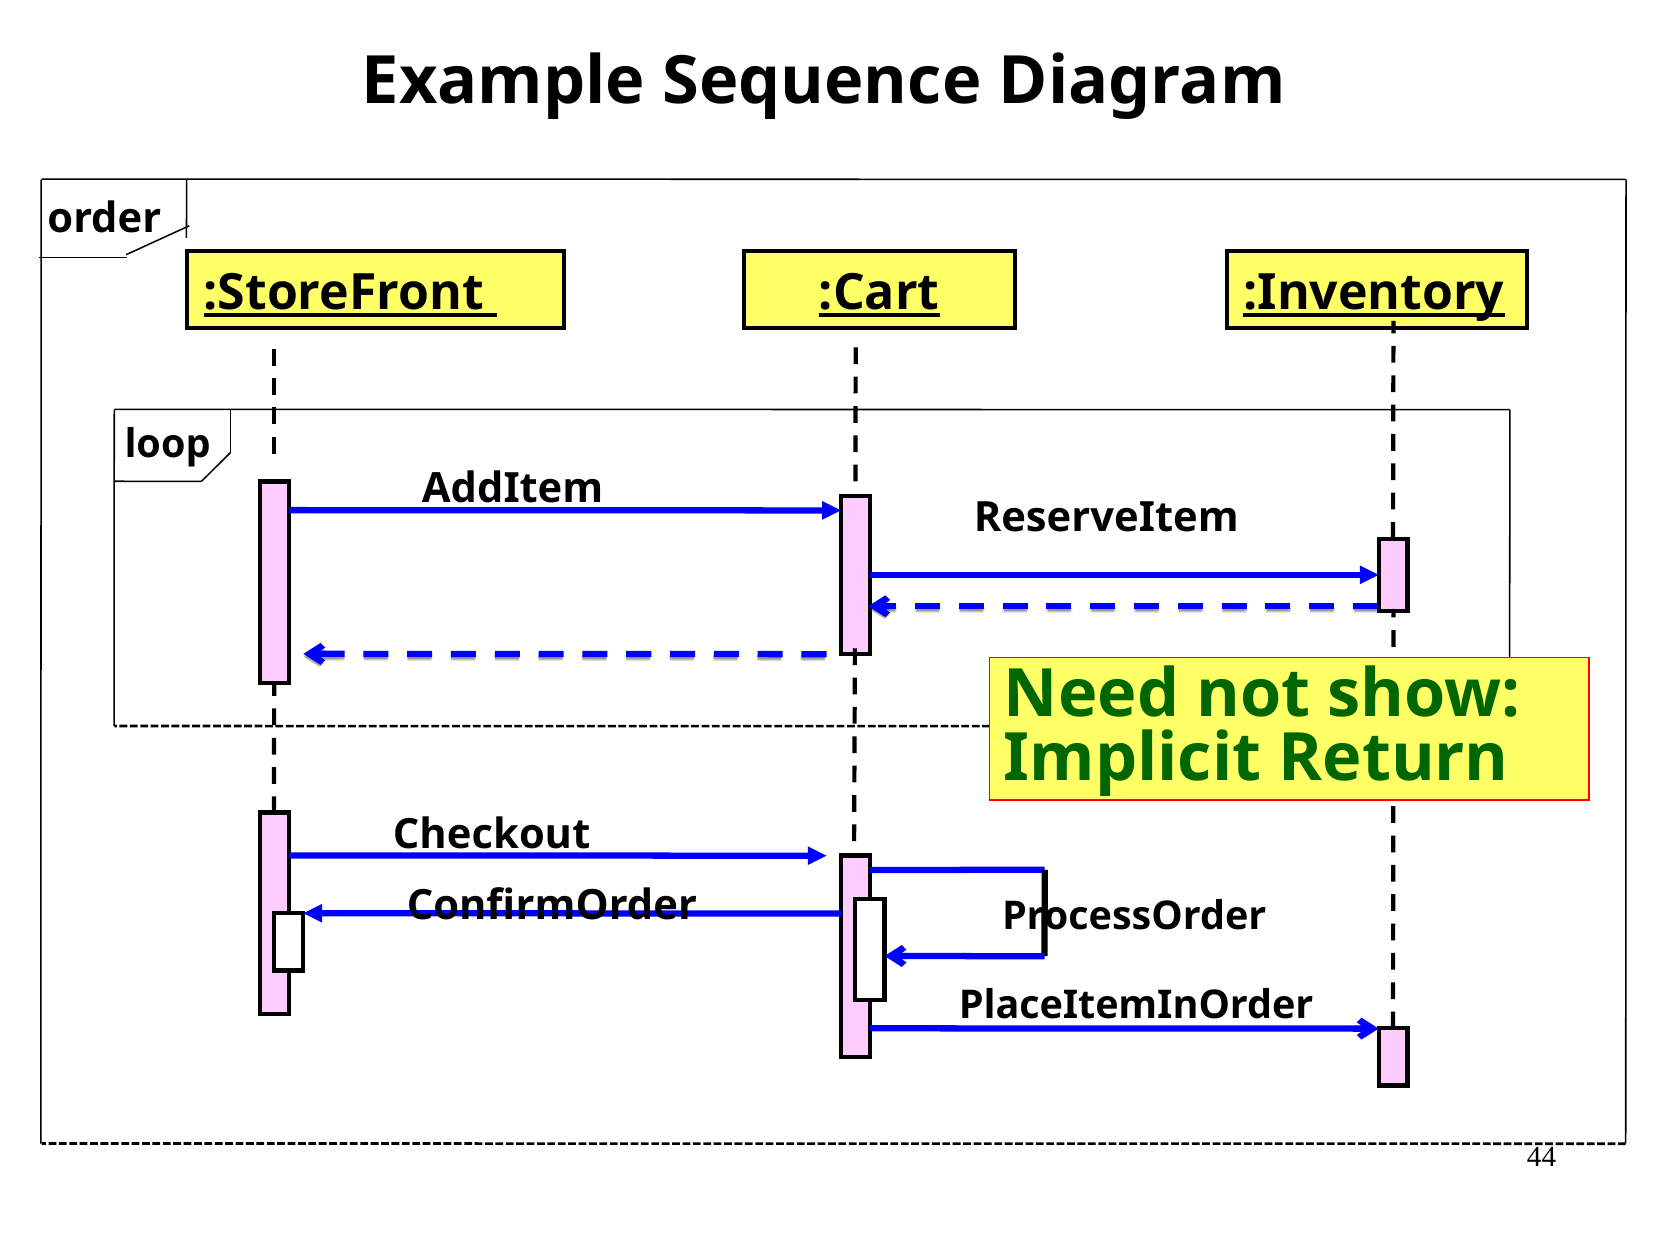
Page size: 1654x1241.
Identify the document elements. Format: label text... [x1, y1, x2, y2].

text_box order [31, 182, 37, 250]
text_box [41, 178, 1627, 1144]
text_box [126, 225, 190, 255]
text_box Example Sequence Diagram [210, 28, 1437, 125]
